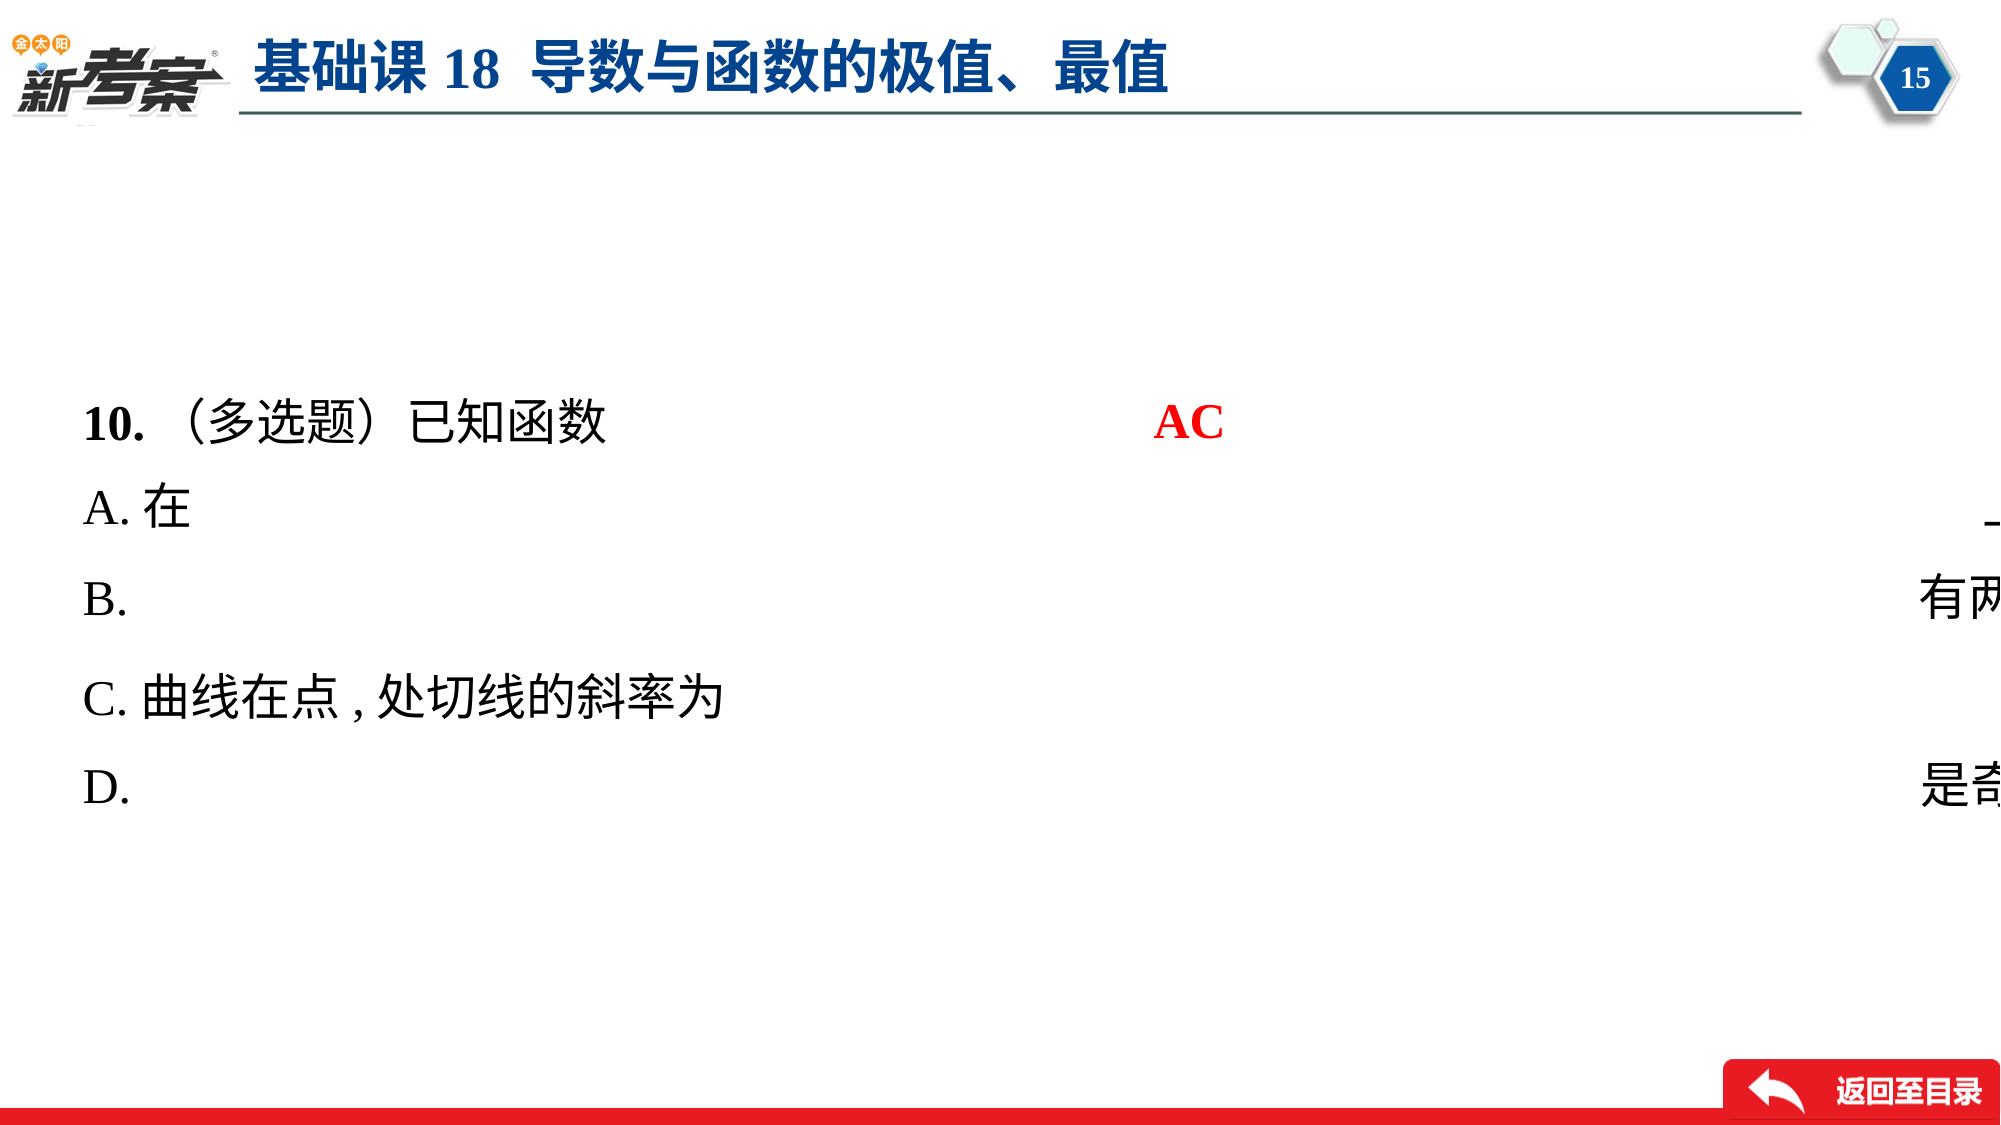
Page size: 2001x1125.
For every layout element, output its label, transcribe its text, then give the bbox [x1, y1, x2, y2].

picture [0, 0, 2001, 1125]
text_box AC [1135, 360, 1244, 440]
picture [1988, 580, 1997, 587]
